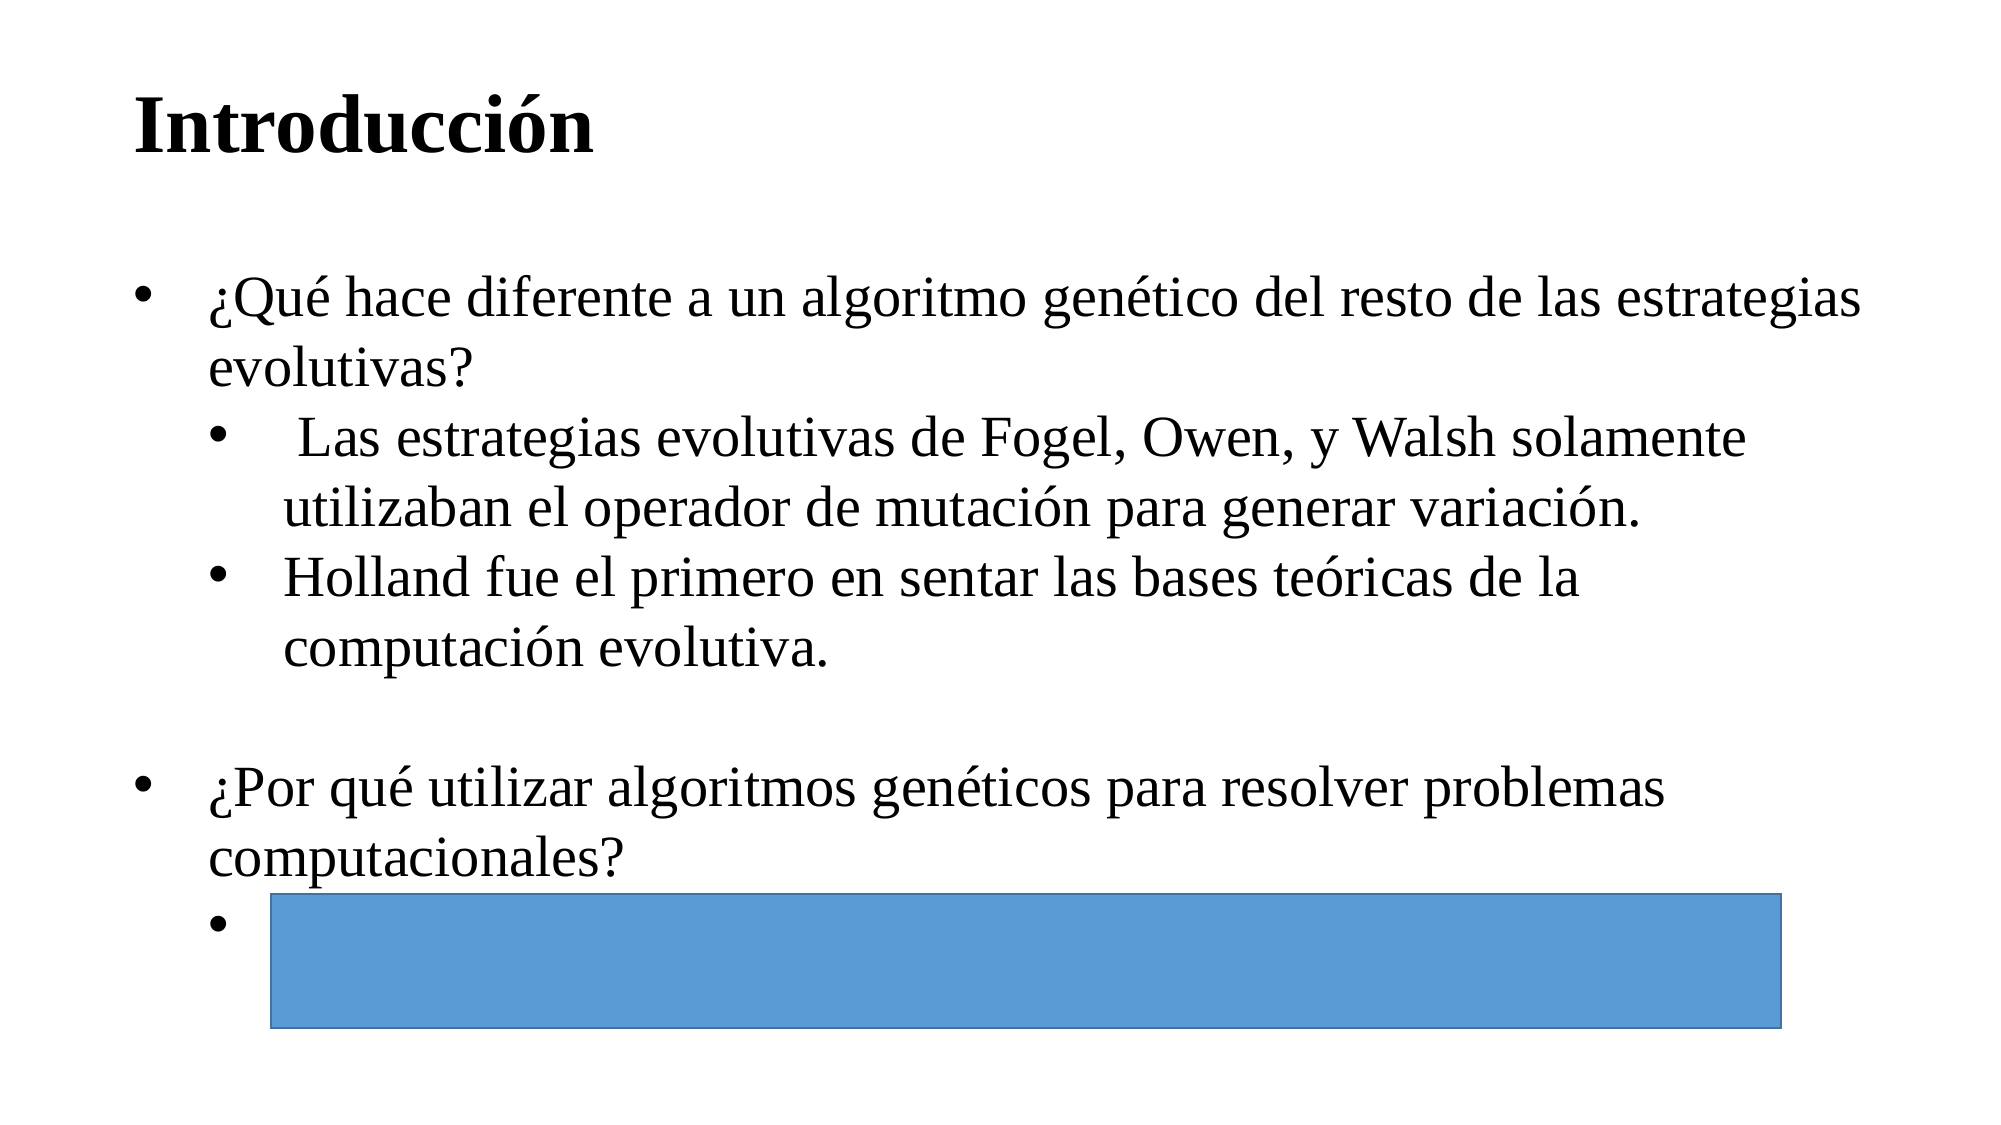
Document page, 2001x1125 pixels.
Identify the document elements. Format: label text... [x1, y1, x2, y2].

text_box [270, 893, 1782, 1029]
text_box ¿Qué hace diferente a un algoritmo genético del resto de las estrategias evolutivas? Las estrategias evolutivas de Fogel, Owen, y Walsh solamente utilizaban el operador de mutación para generar variación. Holland fue el primero en sentar las bases teóricas de la computación evolutiva. ¿Por qué utilizar algoritmos genéticos para resolver problemas computacionales? Muchos problemas computacionales requieren evaluar una gran cantidad de posibles soluciones [118, 251, 1895, 1036]
list Introducción [118, 73, 1828, 188]
